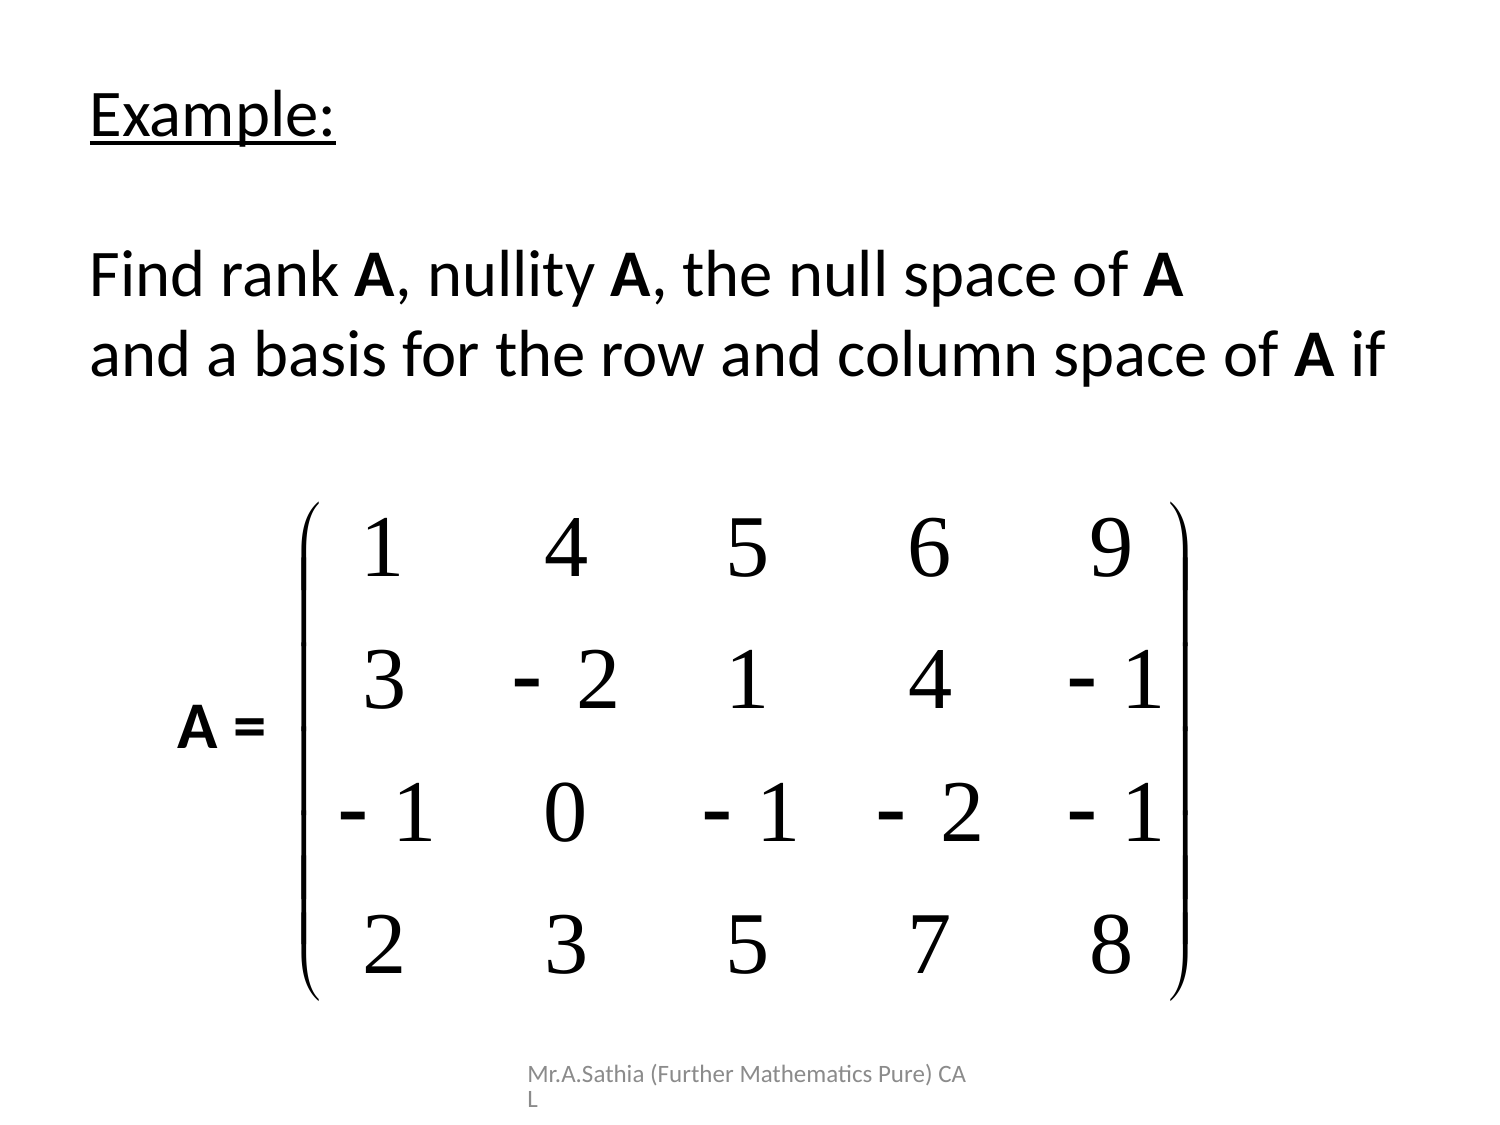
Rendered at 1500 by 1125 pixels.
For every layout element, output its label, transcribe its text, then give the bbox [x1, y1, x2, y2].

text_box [283, 487, 1212, 1017]
text_box A = [163, 674, 278, 770]
text_box Example: Find rank A, nullity A, the null space of A and a basis for the row and column space of A if [75, 62, 1446, 442]
footer Mr.A.Sathia (Further Mathematics Pure) CAL [512, 1042, 988, 1103]
